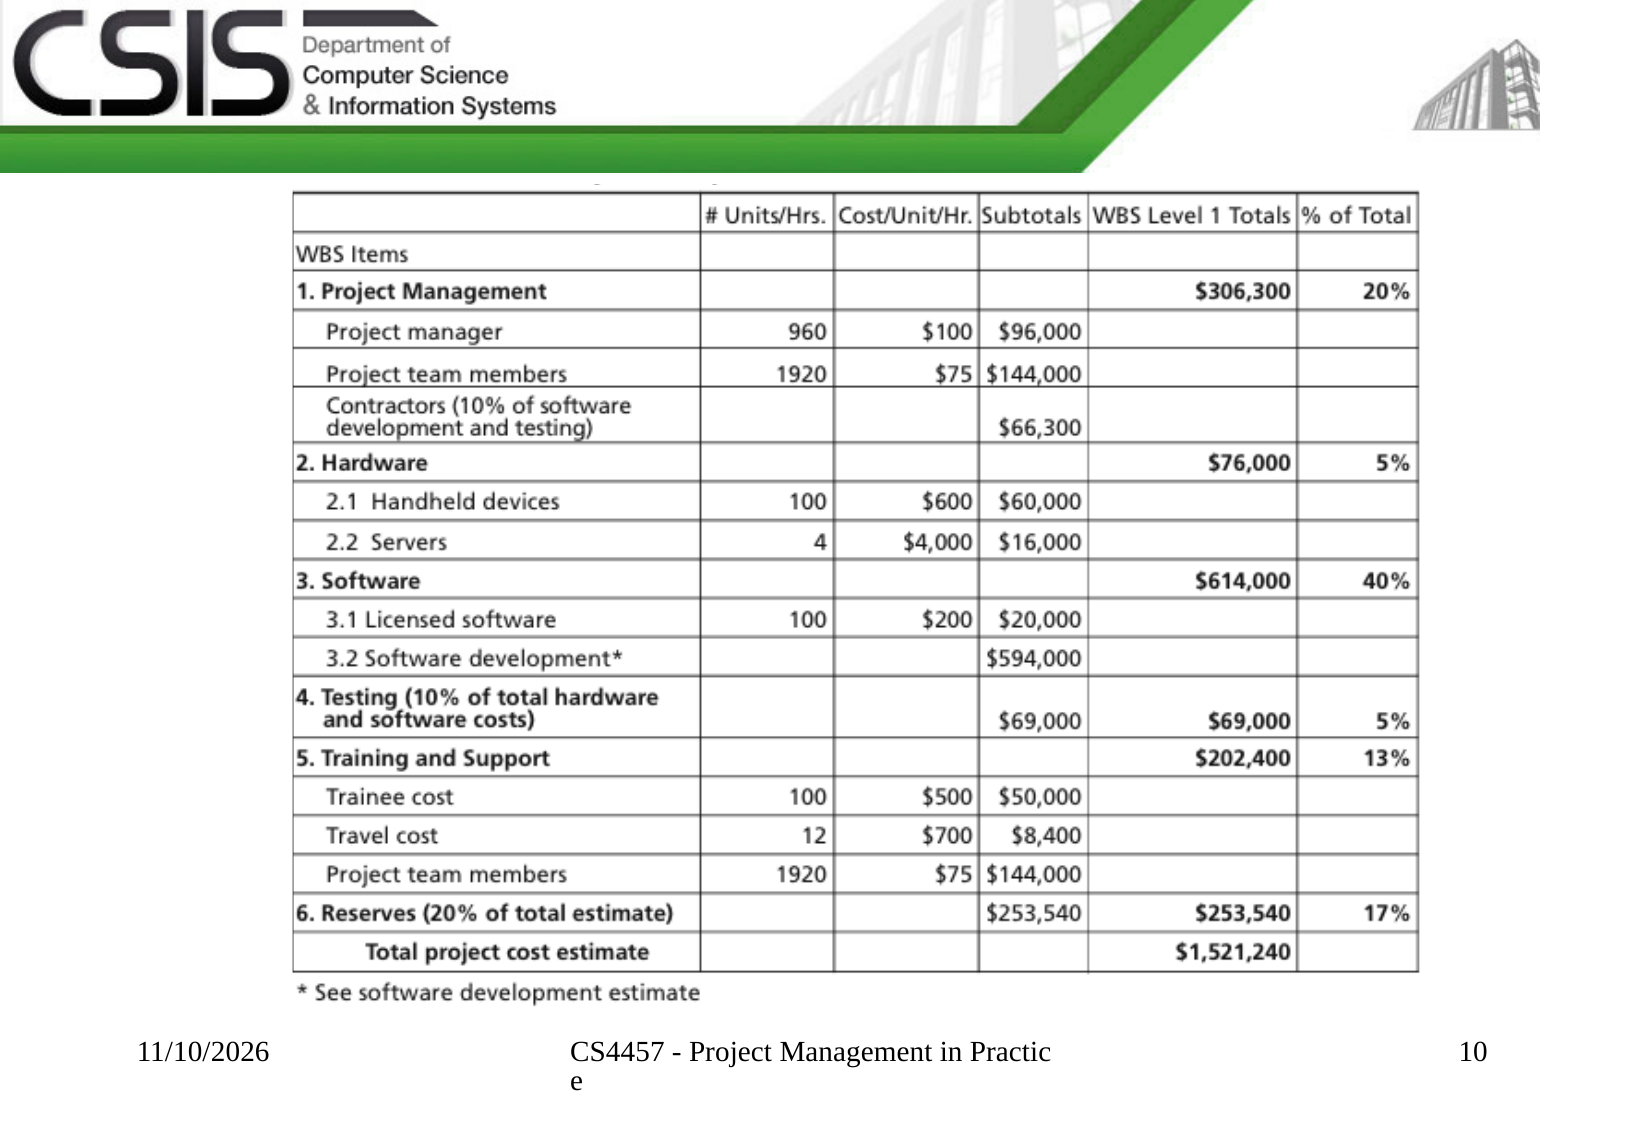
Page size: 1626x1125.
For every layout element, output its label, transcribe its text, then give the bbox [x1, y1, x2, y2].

picture [292, 184, 1420, 1017]
footer CS4457 - Project Management in Practice [554, 1025, 1071, 1101]
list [0, 0, 1540, 173]
slide_number 9 [1164, 1024, 1504, 1101]
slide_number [121, 1024, 461, 1101]
